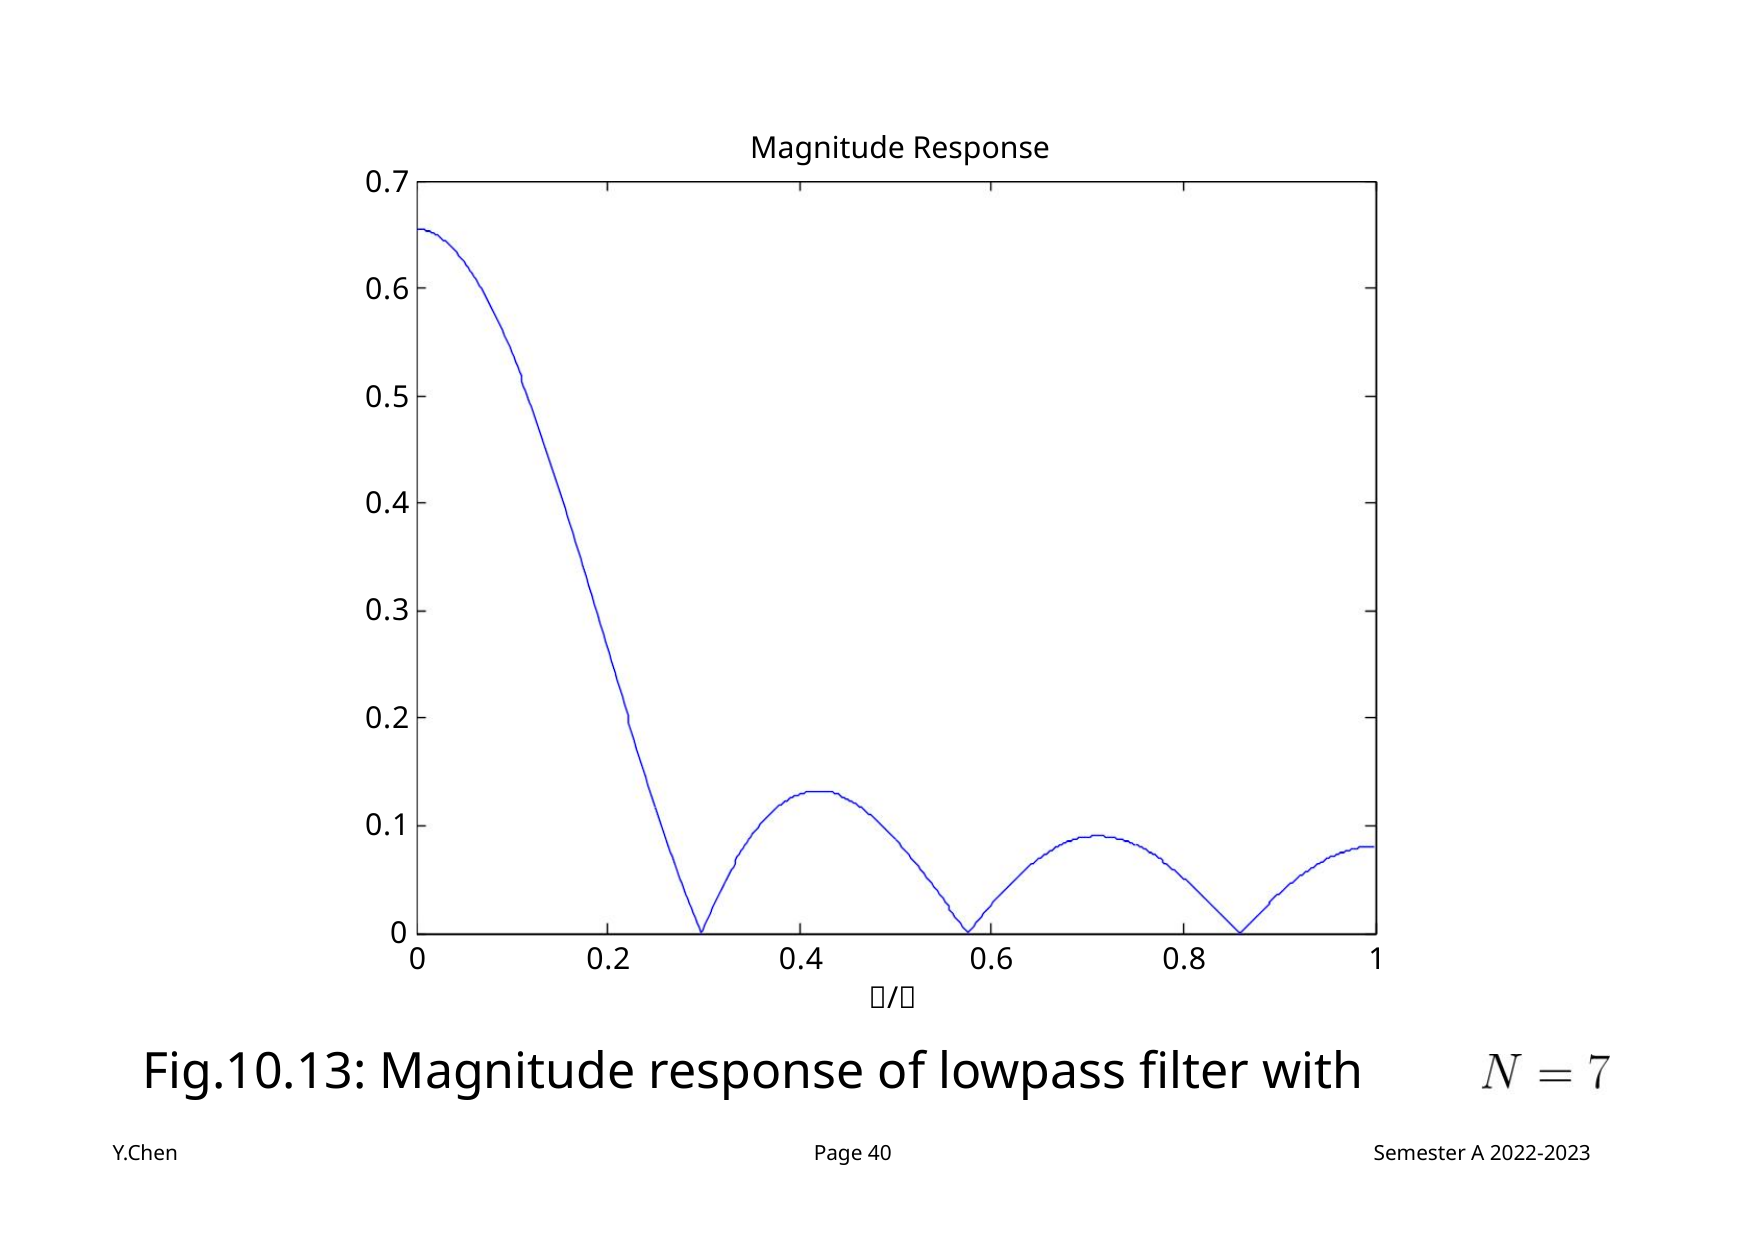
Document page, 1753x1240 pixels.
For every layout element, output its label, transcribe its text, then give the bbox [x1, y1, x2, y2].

text_box Fig.10.13: Magnitude response of lowpass filter with [142, 1038, 1489, 1100]
text_box 0.6 [969, 941, 1039, 976]
text_box 0 [409, 941, 451, 976]
text_box 0.2 [586, 941, 655, 976]
text_box Semester A 2022-2023 [1373, 1139, 1643, 1165]
text_box Magnitude Response [750, 130, 1062, 166]
text_box [434, 181, 1378, 936]
text_box / [868, 977, 940, 1015]
text_box 1 [1368, 941, 1411, 976]
text_box 0.8 [1162, 941, 1231, 976]
text_box Page 40 [813, 1139, 923, 1165]
text_box [1489, 1054, 1610, 1095]
text_box 0.7 0.6 0.5 0.4 0.3 0.2 0.1 0 [365, 164, 434, 950]
text_box Y.Chen [112, 1139, 212, 1165]
text_box 0.4 [778, 941, 848, 976]
